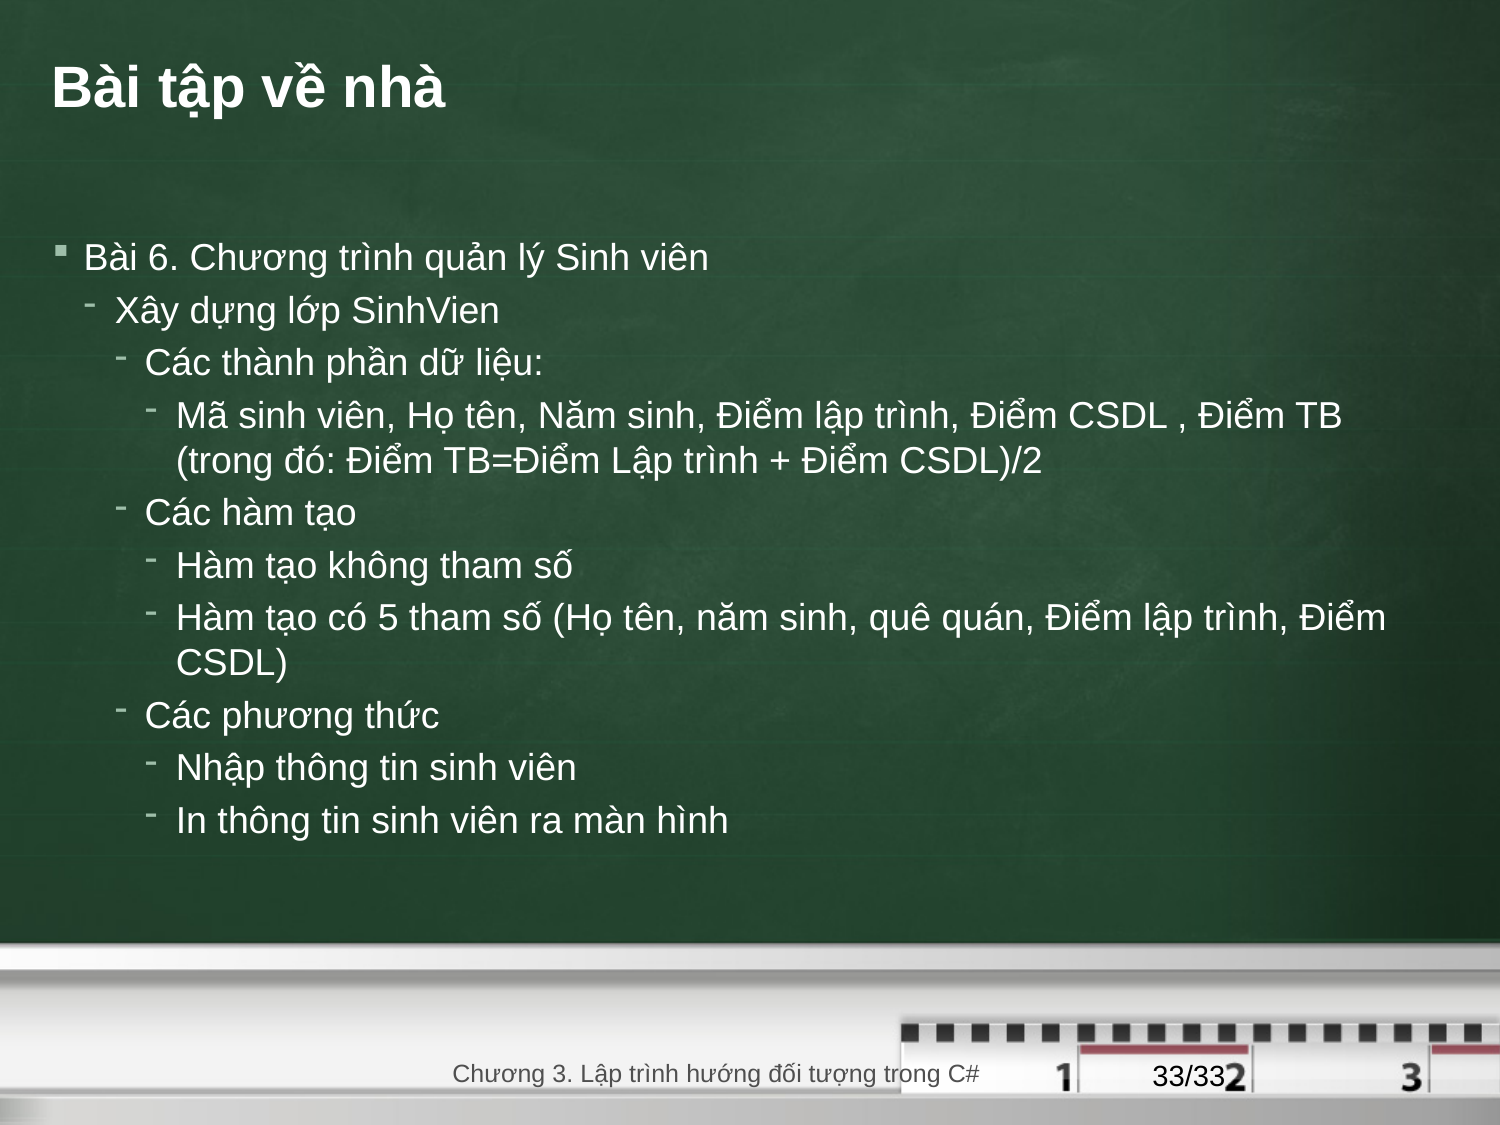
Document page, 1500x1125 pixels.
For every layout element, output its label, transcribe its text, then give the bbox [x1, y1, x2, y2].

picture [0, 0, 1500, 1125]
list Bài 6. Chương trình quản lý Sinh viên Xây dựng lớp SinhVien Các thành phần dữ liệu: Mã sinh viên, Họ tên, Năm sinh, Điểm lập trình, Điểm CSDL , Điểm TB (trong đó: Điểm TB=Điểm Lập trình + Điểm CSDL)/2 Các hàm tạo Hàm tạo không tham số Hàm tạo có 5 tham số (Họ tên, năm sinh, quê quán, Điểm lập trình, Điểm CSDL) Các phương thức Nhập thông tin sinh viên In thông tin sinh viên ra màn hình [52, 225, 1451, 862]
slide_number 33/33 [1137, 1050, 1463, 1103]
footer Chương 3. Lập trình hướng đối tượng trong C# [437, 1050, 1088, 1103]
title Bài tập về nhà [51, 40, 1449, 140]
